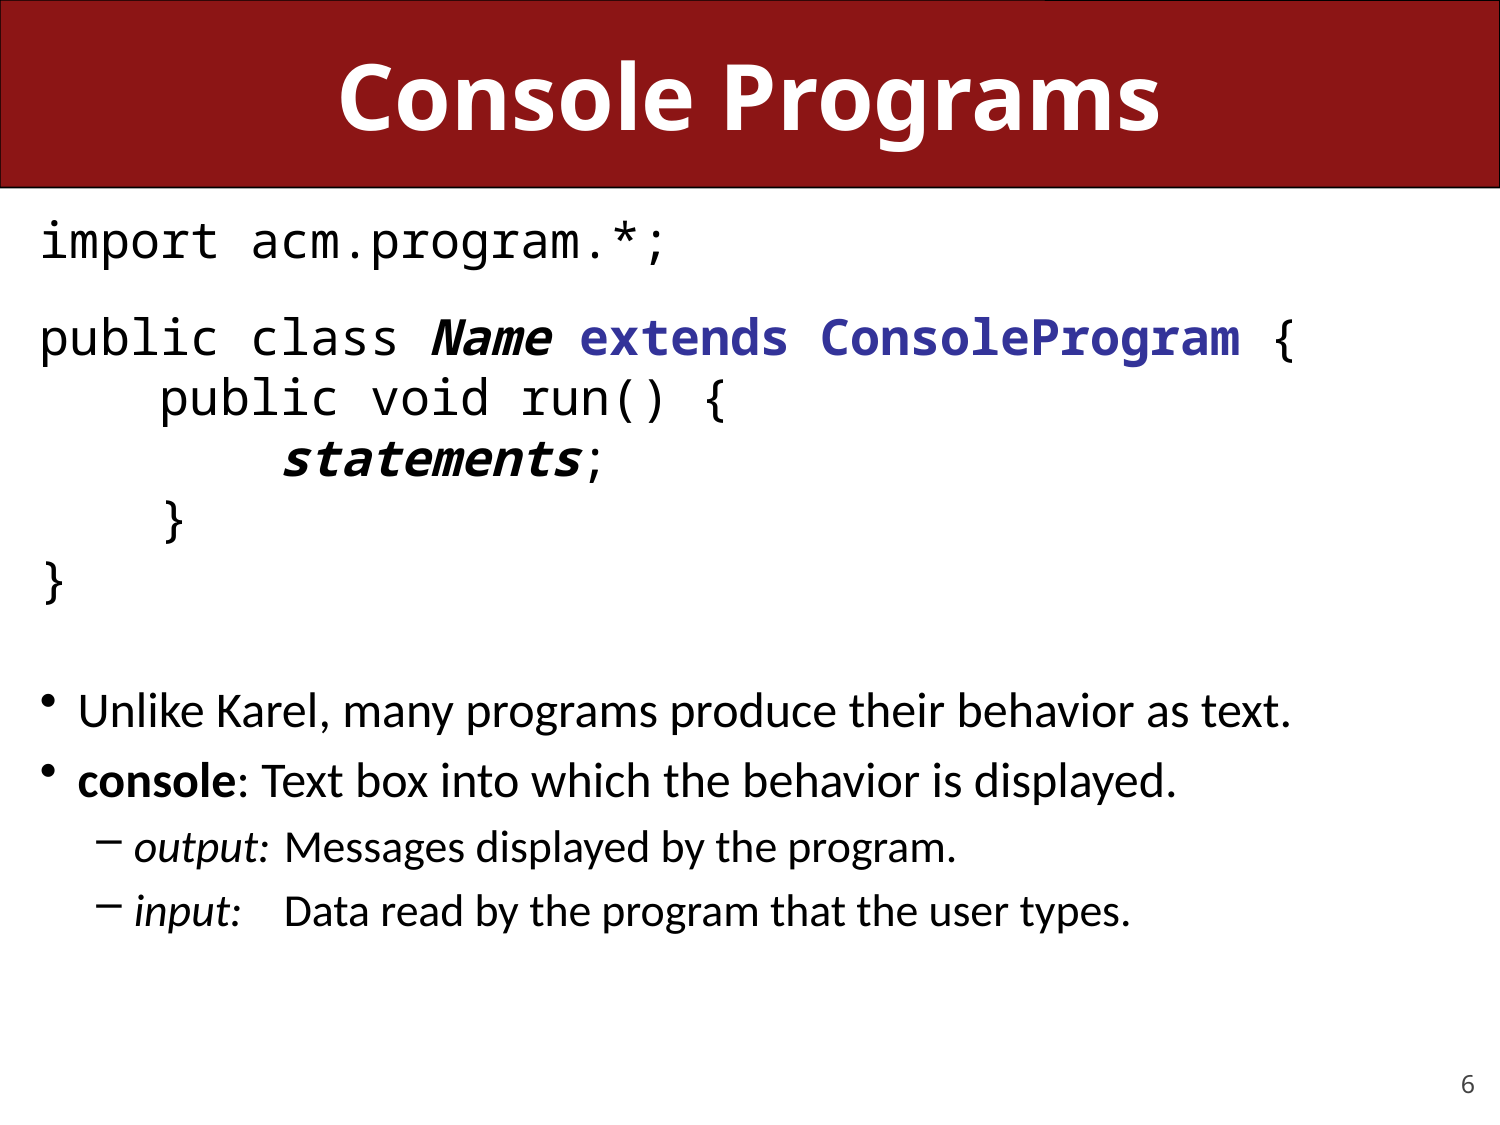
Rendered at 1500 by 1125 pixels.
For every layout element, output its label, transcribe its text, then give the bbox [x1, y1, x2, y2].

title Console Programs [75, 0, 1425, 188]
list import acm.program.*; public class Name extends ConsoleProgram { public void run() { statements; } } Unlike Karel, many programs produce their behavior as text. console: Text box into which the behavior is displayed. output: Messages displayed by the program. input: Data read by the program that the user types. [24, 212, 1475, 1063]
